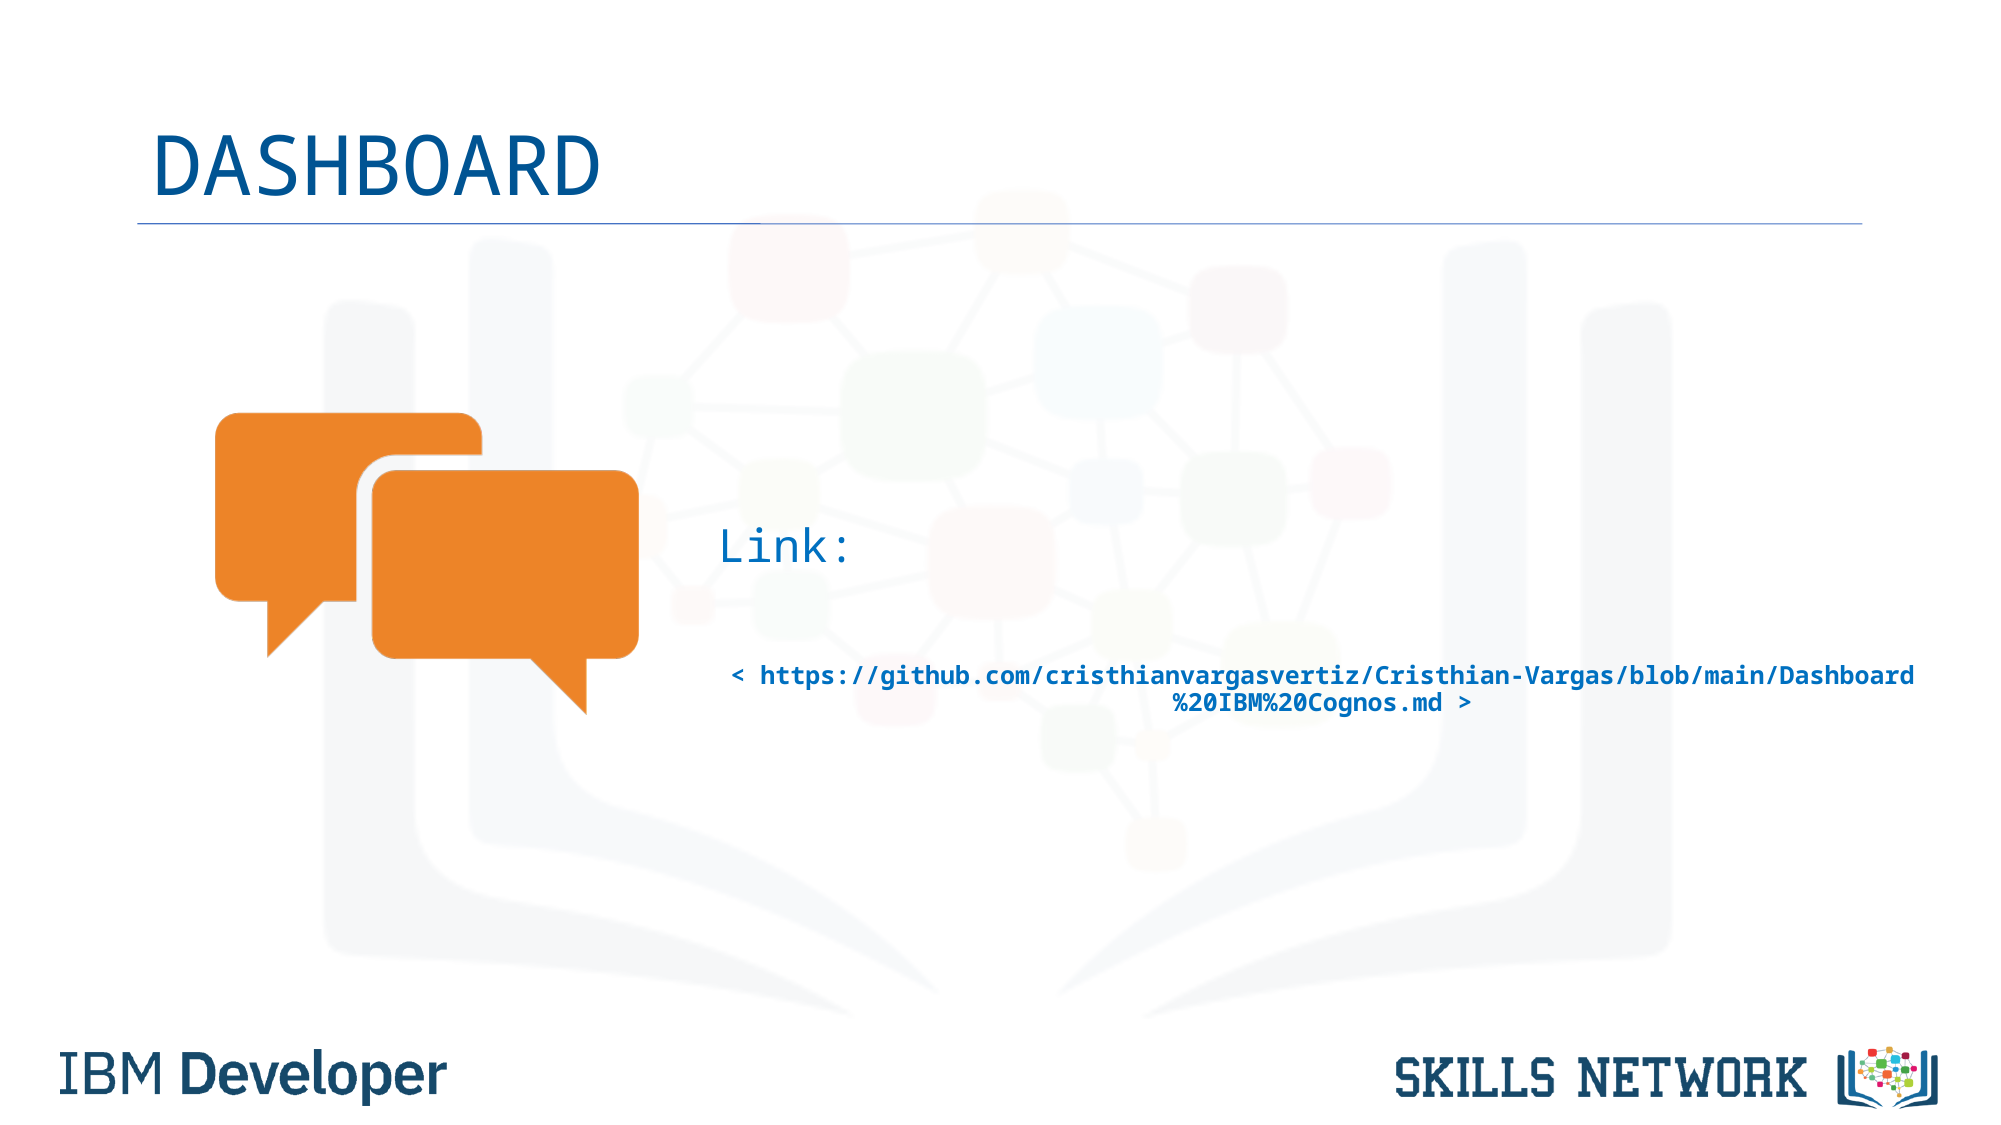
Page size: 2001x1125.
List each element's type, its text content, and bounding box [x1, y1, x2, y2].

picture [176, 311, 678, 813]
title DASHBOARD [137, 59, 1863, 278]
picture [55, 1045, 459, 1108]
picture [1390, 1045, 1945, 1111]
list Link: < https://github.com/cristhianvargasvertiz/Cristhian-Vargas/blob/main/Dashboard%20IBM%20Cognos.md > [702, 515, 1943, 937]
